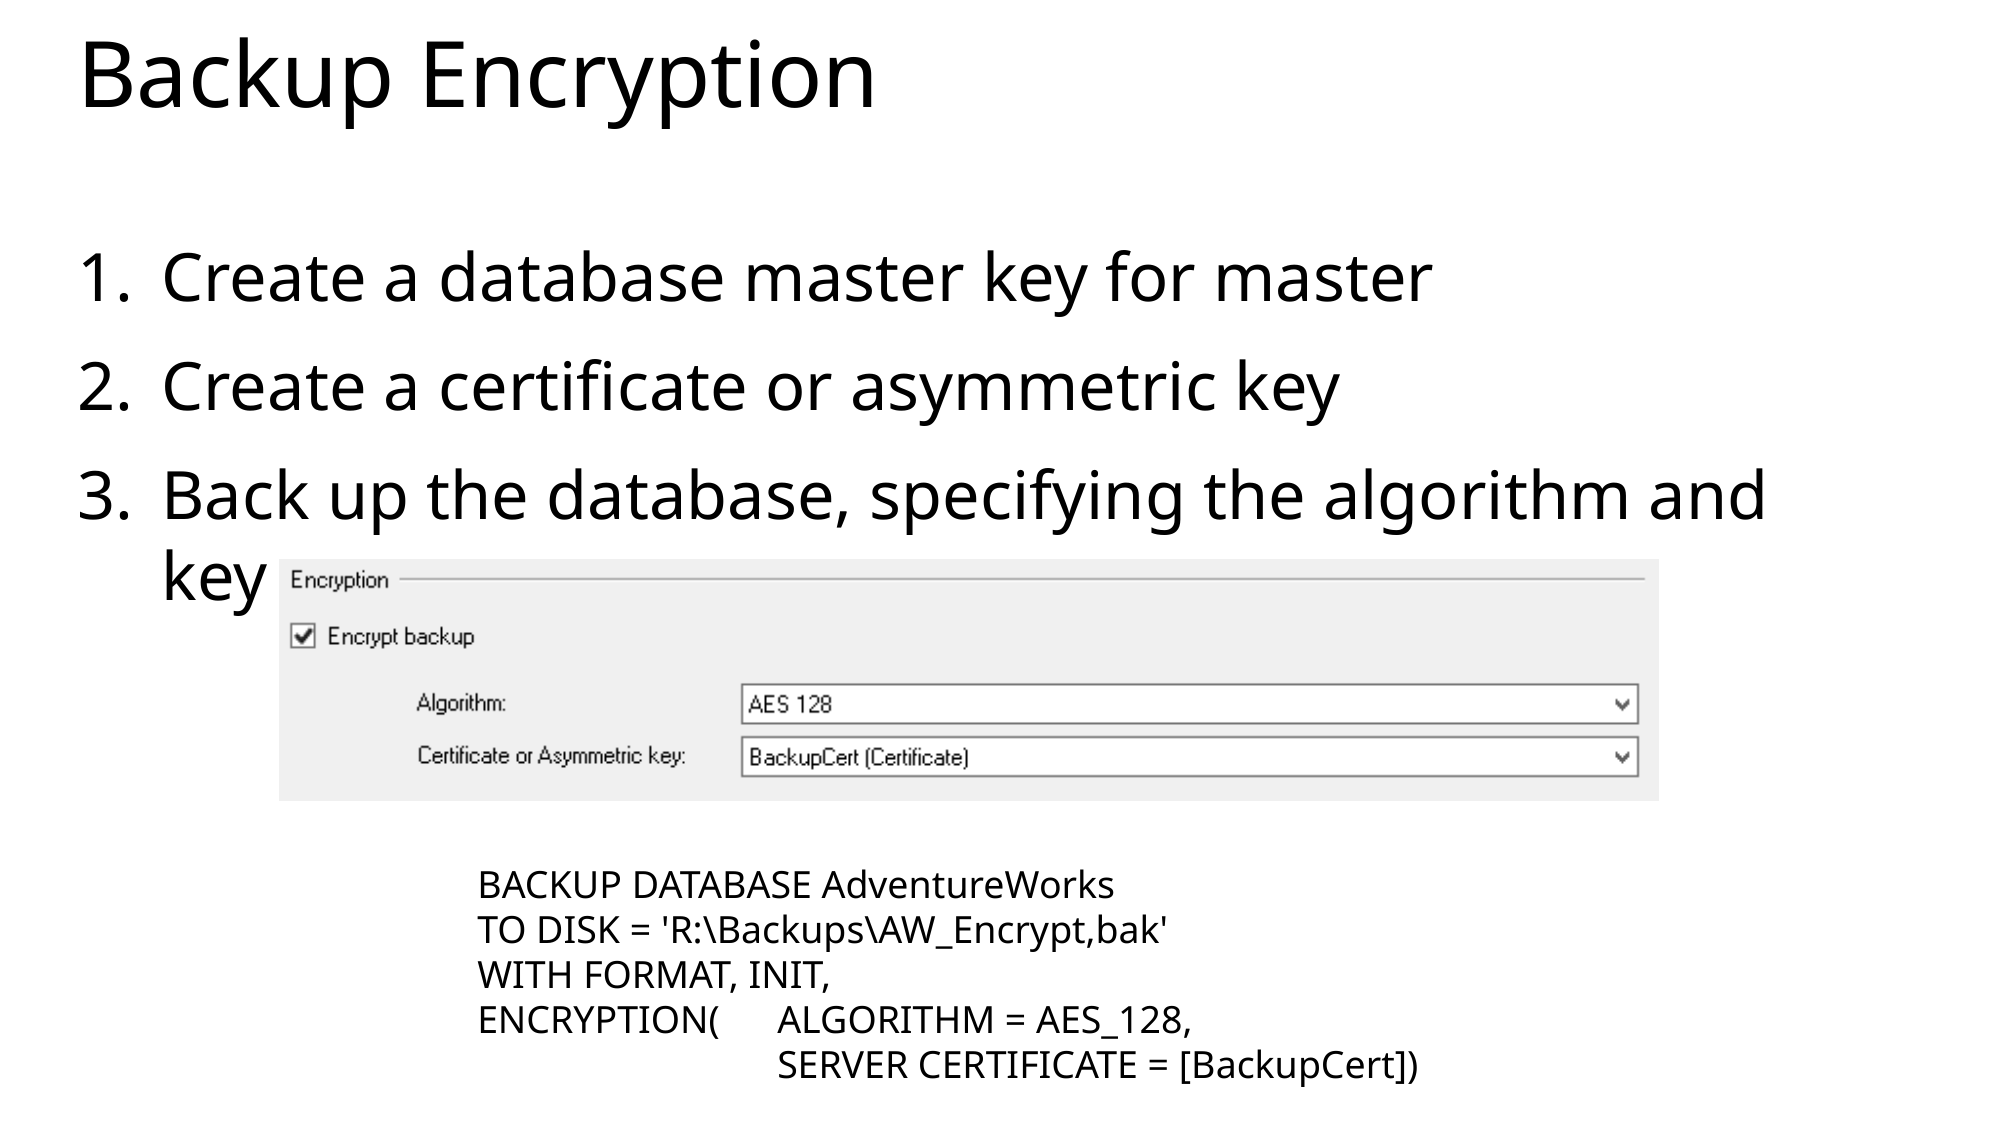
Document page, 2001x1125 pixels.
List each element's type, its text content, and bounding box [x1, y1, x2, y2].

text_box BACKUP DATABASE AdventureWorks TO DISK = 'R:\Backups\AW_Encrypt,bak' WITH FORMAT, INIT, ENCRYPTION( ALGORITHM = AES_128, SERVER CERTIFICATE = [BackupCert]) [462, 853, 1434, 1093]
list Create a database master key for master Create a certificate or asymmetric key Back up the database, specifying the algorithm and key [62, 227, 1890, 1096]
picture [279, 558, 1659, 802]
title Backup Encryption [62, 29, 1625, 205]
